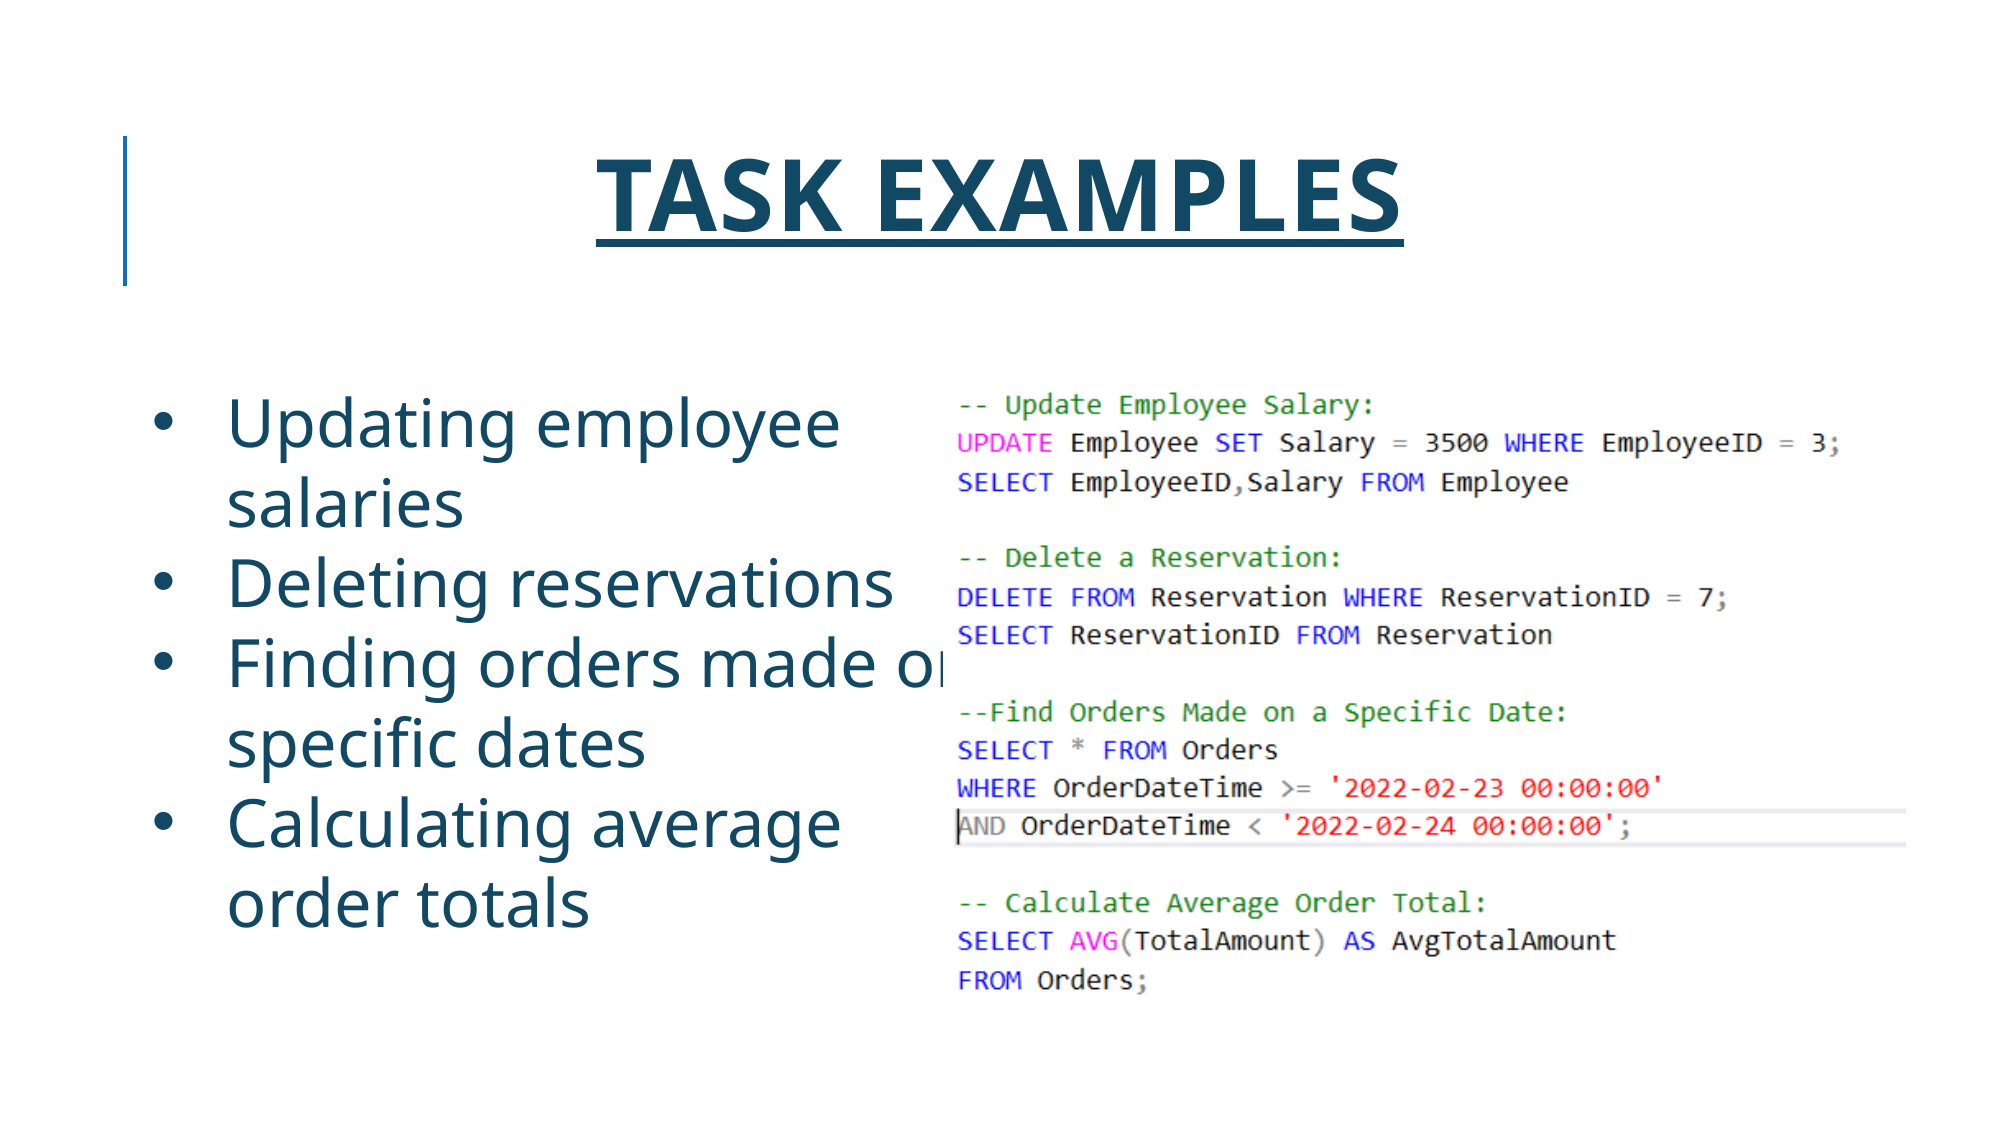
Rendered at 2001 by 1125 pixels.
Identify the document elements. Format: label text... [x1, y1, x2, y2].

title Task Examples [150, 123, 1850, 283]
list Updating employee salaries Deleting reservations Finding orders made on specific dates Calculating average order totals [136, 293, 1000, 948]
picture [943, 383, 1906, 1016]
